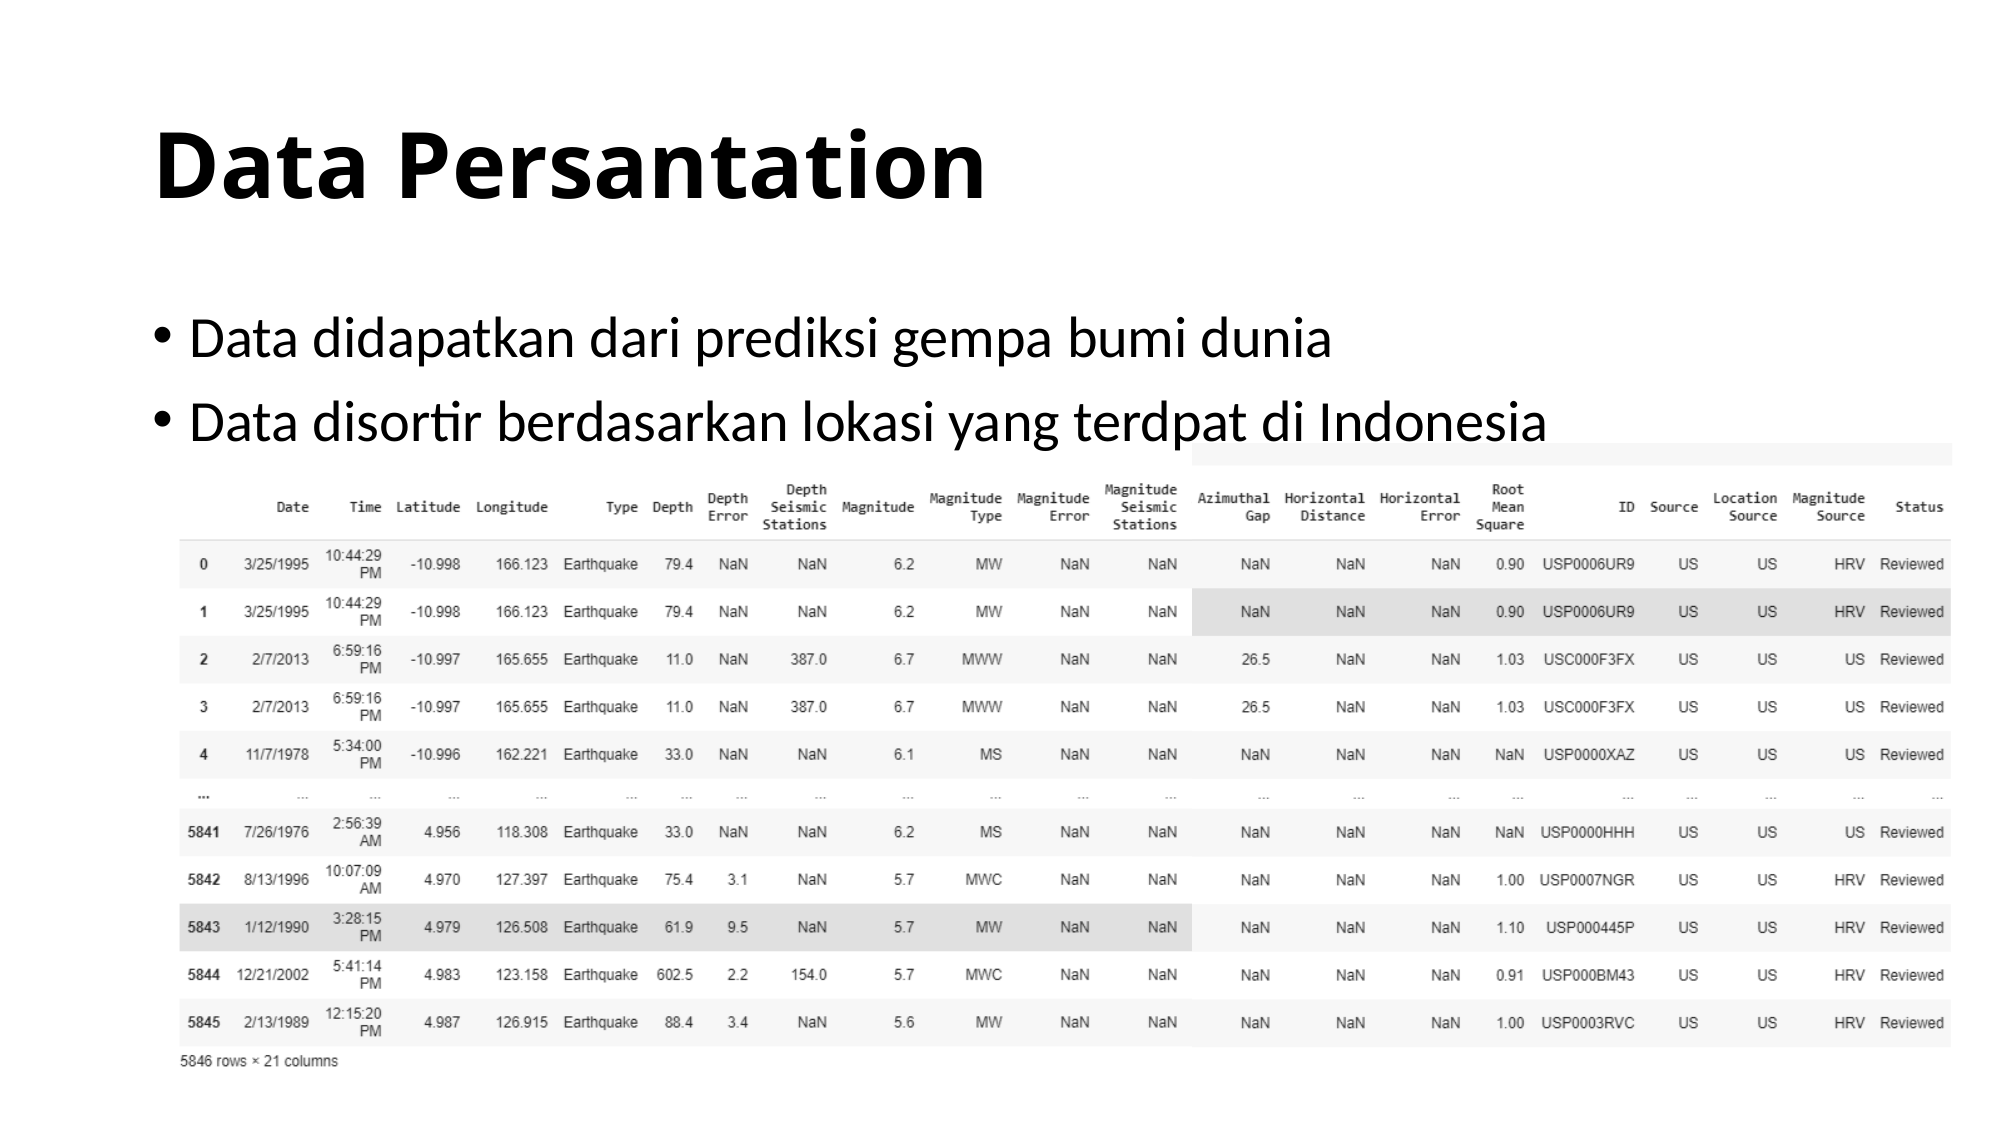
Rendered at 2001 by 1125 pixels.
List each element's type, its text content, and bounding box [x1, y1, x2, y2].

list Data didapatkan dari prediksi gempa bumi dunia Data disortir berdasarkan lokasi yang terdpat di Indonesia [137, 299, 1863, 1014]
title Data Persantation [137, 59, 1863, 278]
picture [171, 443, 1956, 1079]
